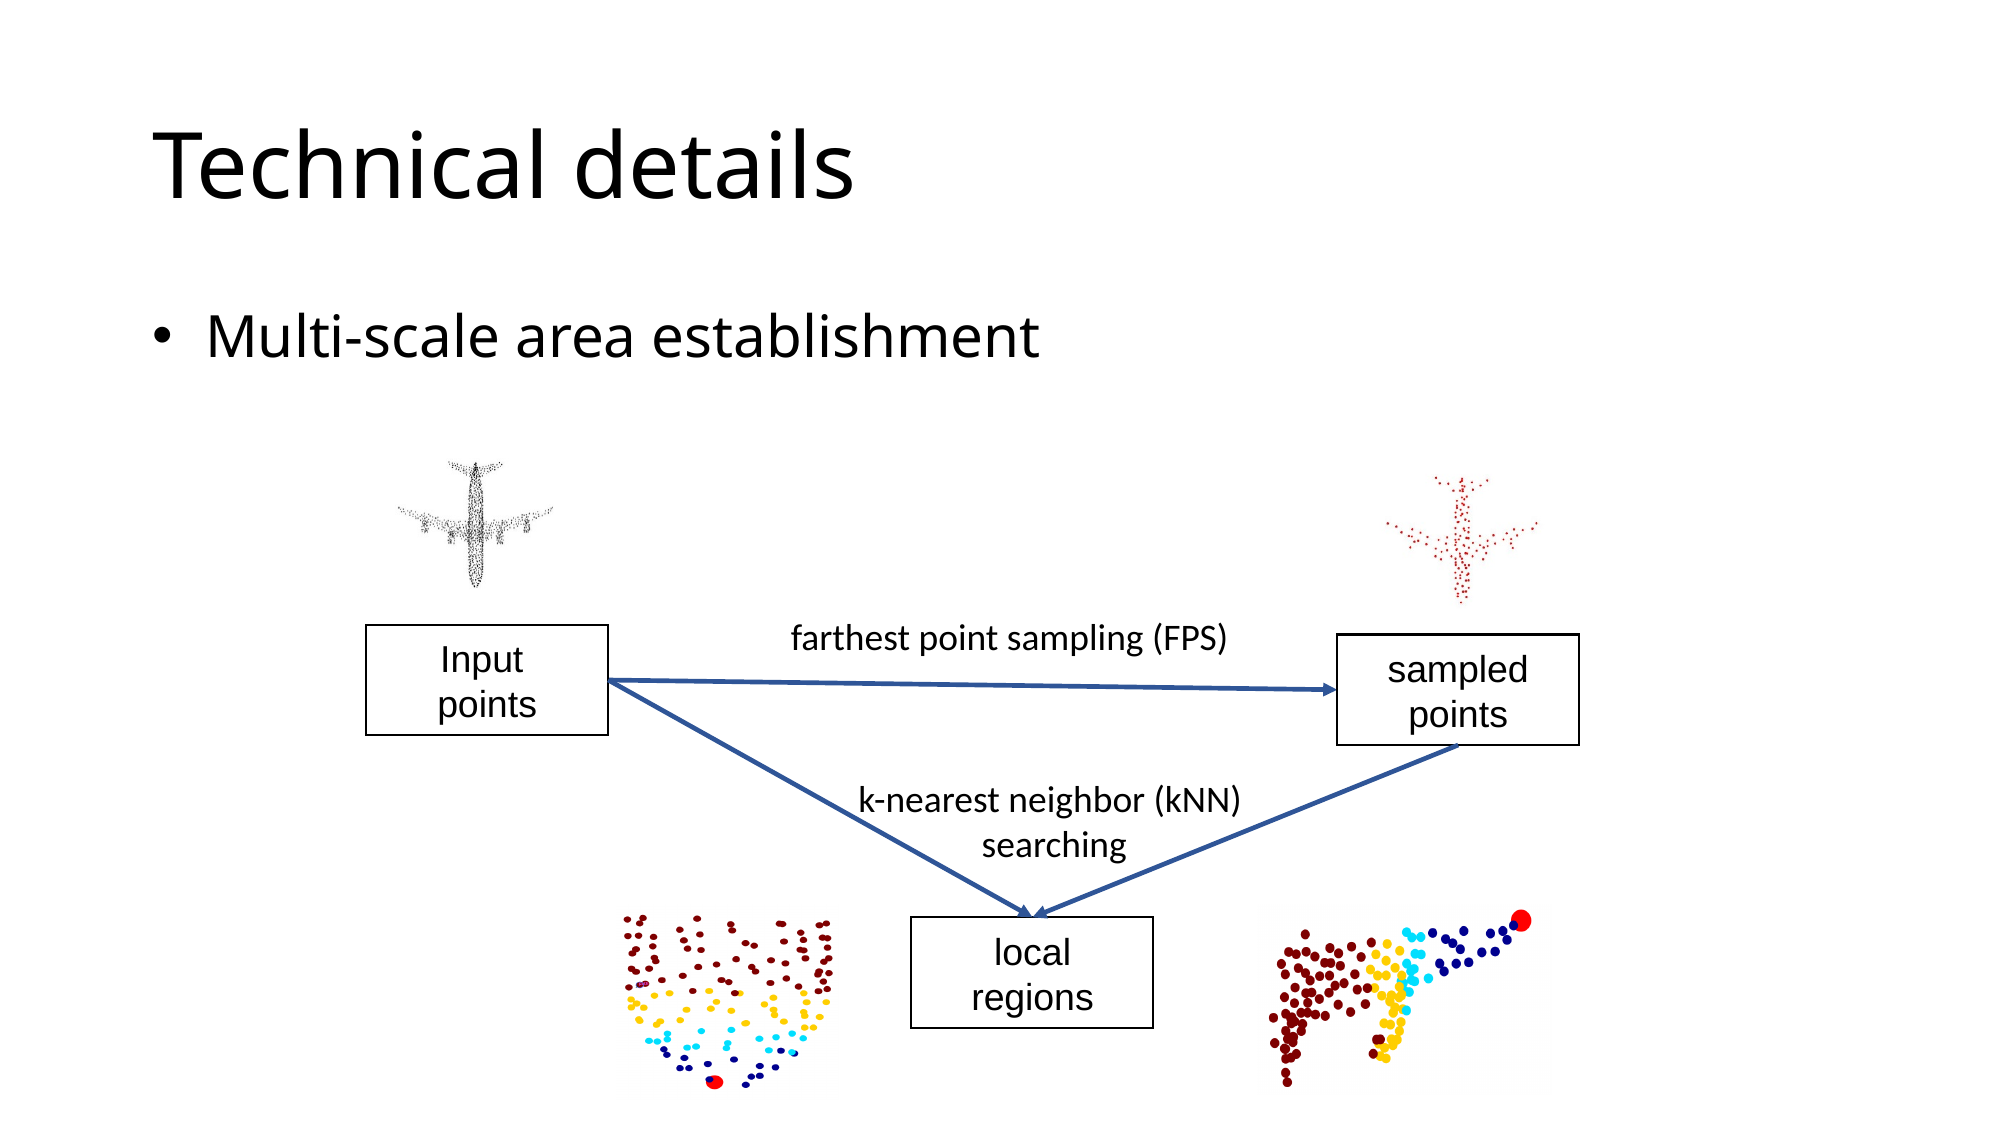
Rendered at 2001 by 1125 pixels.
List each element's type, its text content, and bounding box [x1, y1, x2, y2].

title Technical details [137, 59, 1863, 278]
picture [366, 446, 577, 605]
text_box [1033, 745, 1459, 918]
text_box sampled points [1336, 633, 1580, 746]
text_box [1033, 680, 1338, 690]
picture [1356, 462, 1560, 621]
picture [1257, 904, 1552, 1095]
list Multi-scale area establishment [137, 299, 1863, 1014]
picture [616, 918, 839, 1100]
text_box local regions [910, 918, 1154, 1029]
text_box farthest point sampling (FPS) [775, 605, 1262, 666]
text_box Input points [365, 624, 609, 736]
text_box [608, 679, 1033, 918]
